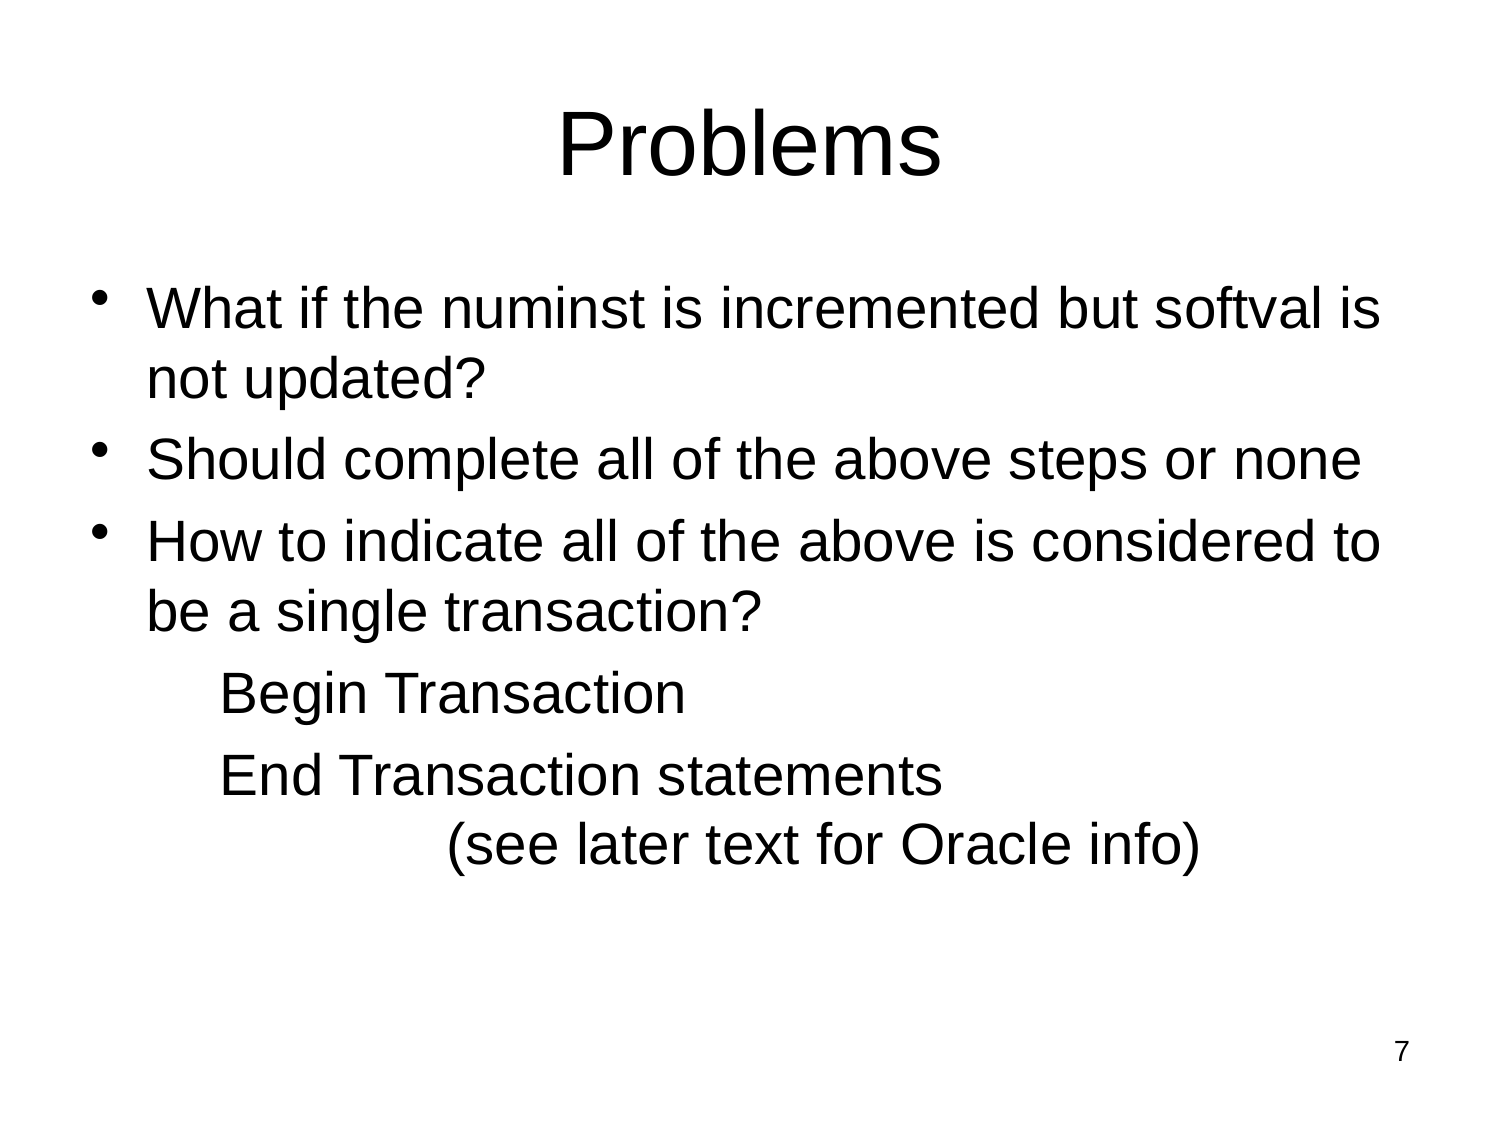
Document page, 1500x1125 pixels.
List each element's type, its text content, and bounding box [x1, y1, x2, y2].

slide_number 7 [1074, 1024, 1426, 1103]
title Problems [75, 45, 1425, 233]
list What if the numinst is incremented but softval is not updated? Should complete all of the above steps or none How to indicate all of the above is considered to be a single transaction? Begin Transaction End Transaction statements (see later text for Oracle info) [75, 262, 1425, 1005]
